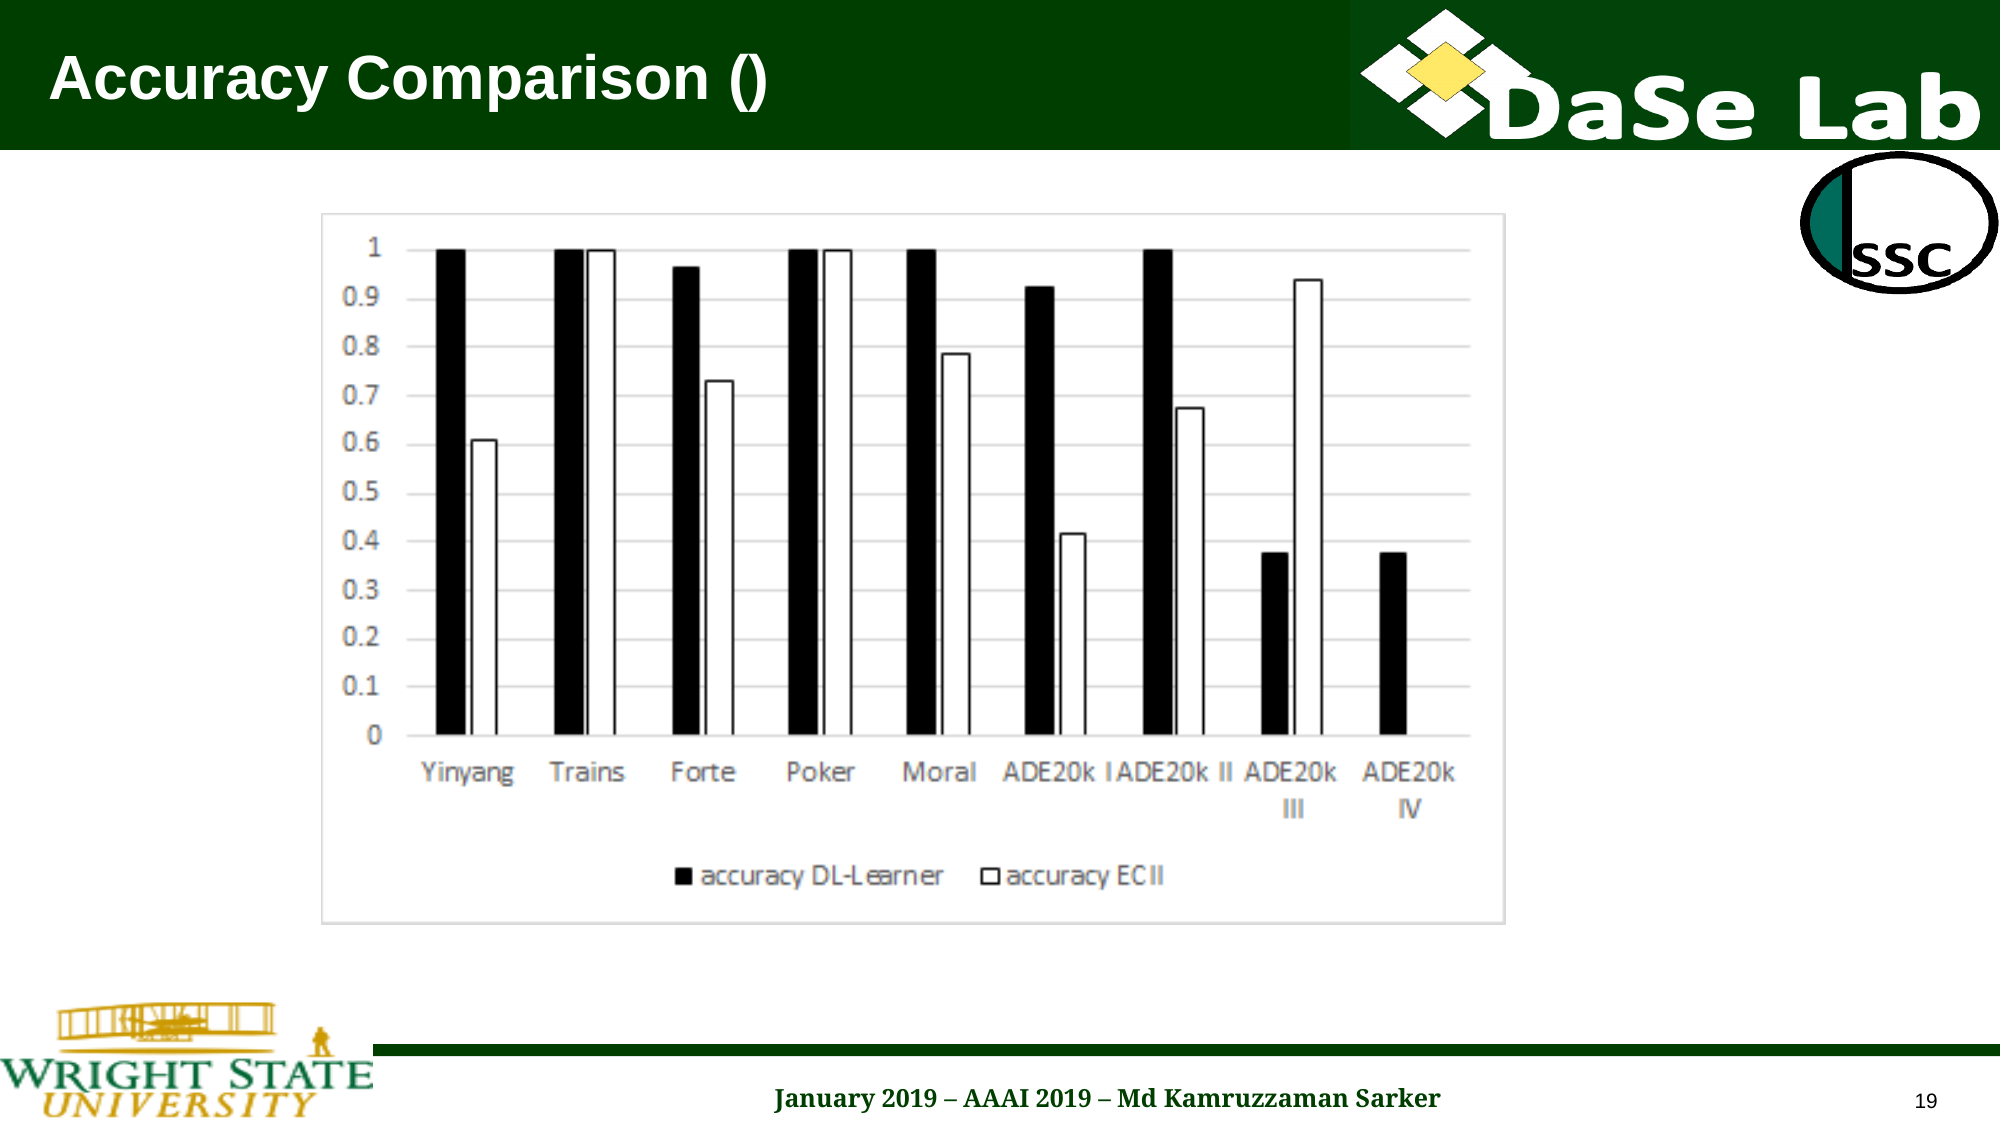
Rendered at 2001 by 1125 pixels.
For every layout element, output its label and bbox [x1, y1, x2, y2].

picture [0, 1001, 373, 1125]
picture [1350, 0, 2000, 296]
list [321, 213, 1507, 925]
